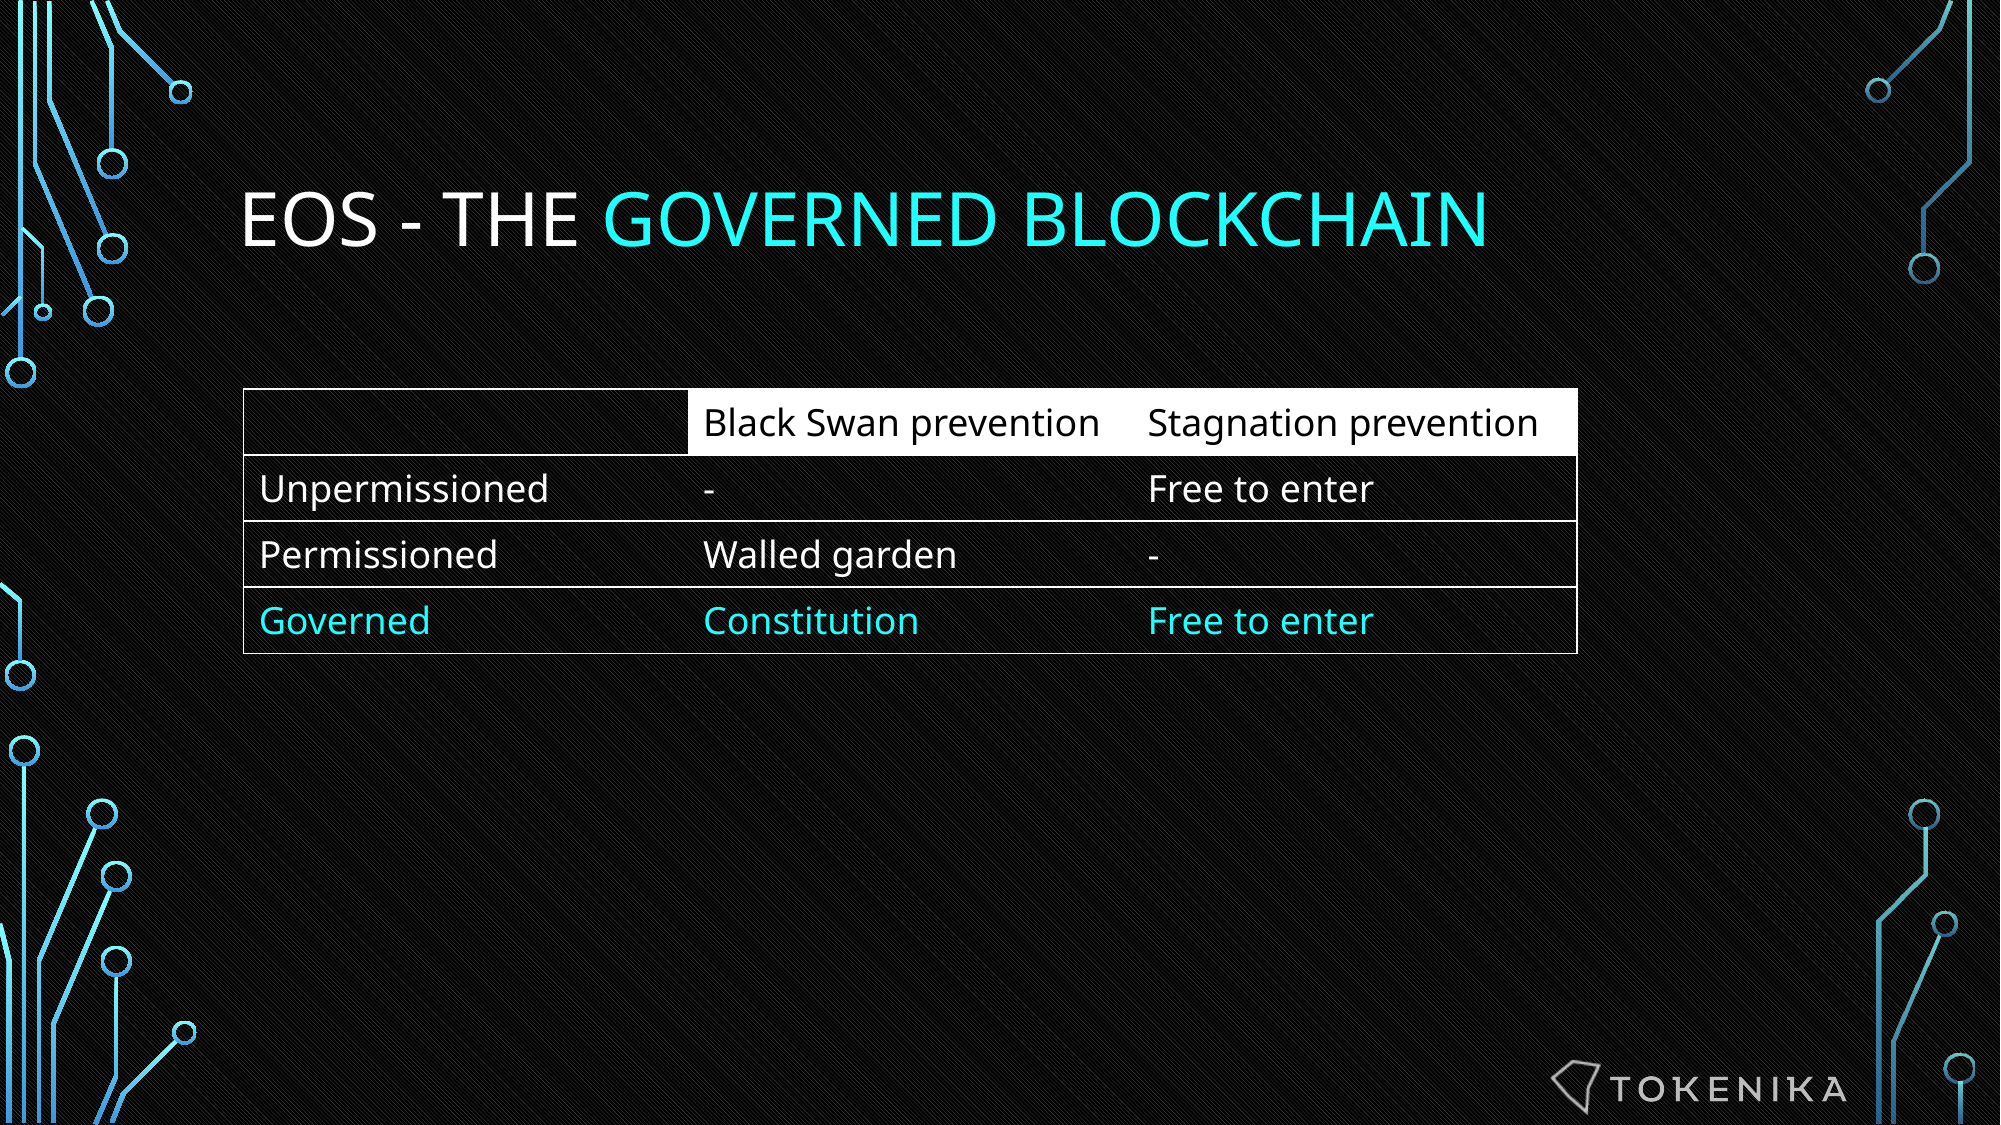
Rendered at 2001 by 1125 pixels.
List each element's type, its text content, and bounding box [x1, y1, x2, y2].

table_header Black Swan prevention [688, 390, 1133, 454]
picture [1538, 1049, 1847, 1125]
table_cell Governed [244, 588, 688, 653]
table_cell Unpermissioned [244, 456, 688, 520]
table_cell Permissioned [244, 522, 688, 586]
table_header Stagnation prevention [1133, 390, 1576, 454]
table_cell Free to enter [1133, 588, 1576, 653]
table_cell Free to enter [1133, 456, 1576, 520]
table_cell - [1133, 522, 1576, 586]
table_cell - [688, 456, 1133, 520]
table_header [244, 390, 688, 454]
table_cell Constitution [688, 588, 1133, 653]
table_cell Walled garden [688, 522, 1133, 586]
title EOS - THE Governed BLOCKCHAIN [223, 101, 1849, 344]
